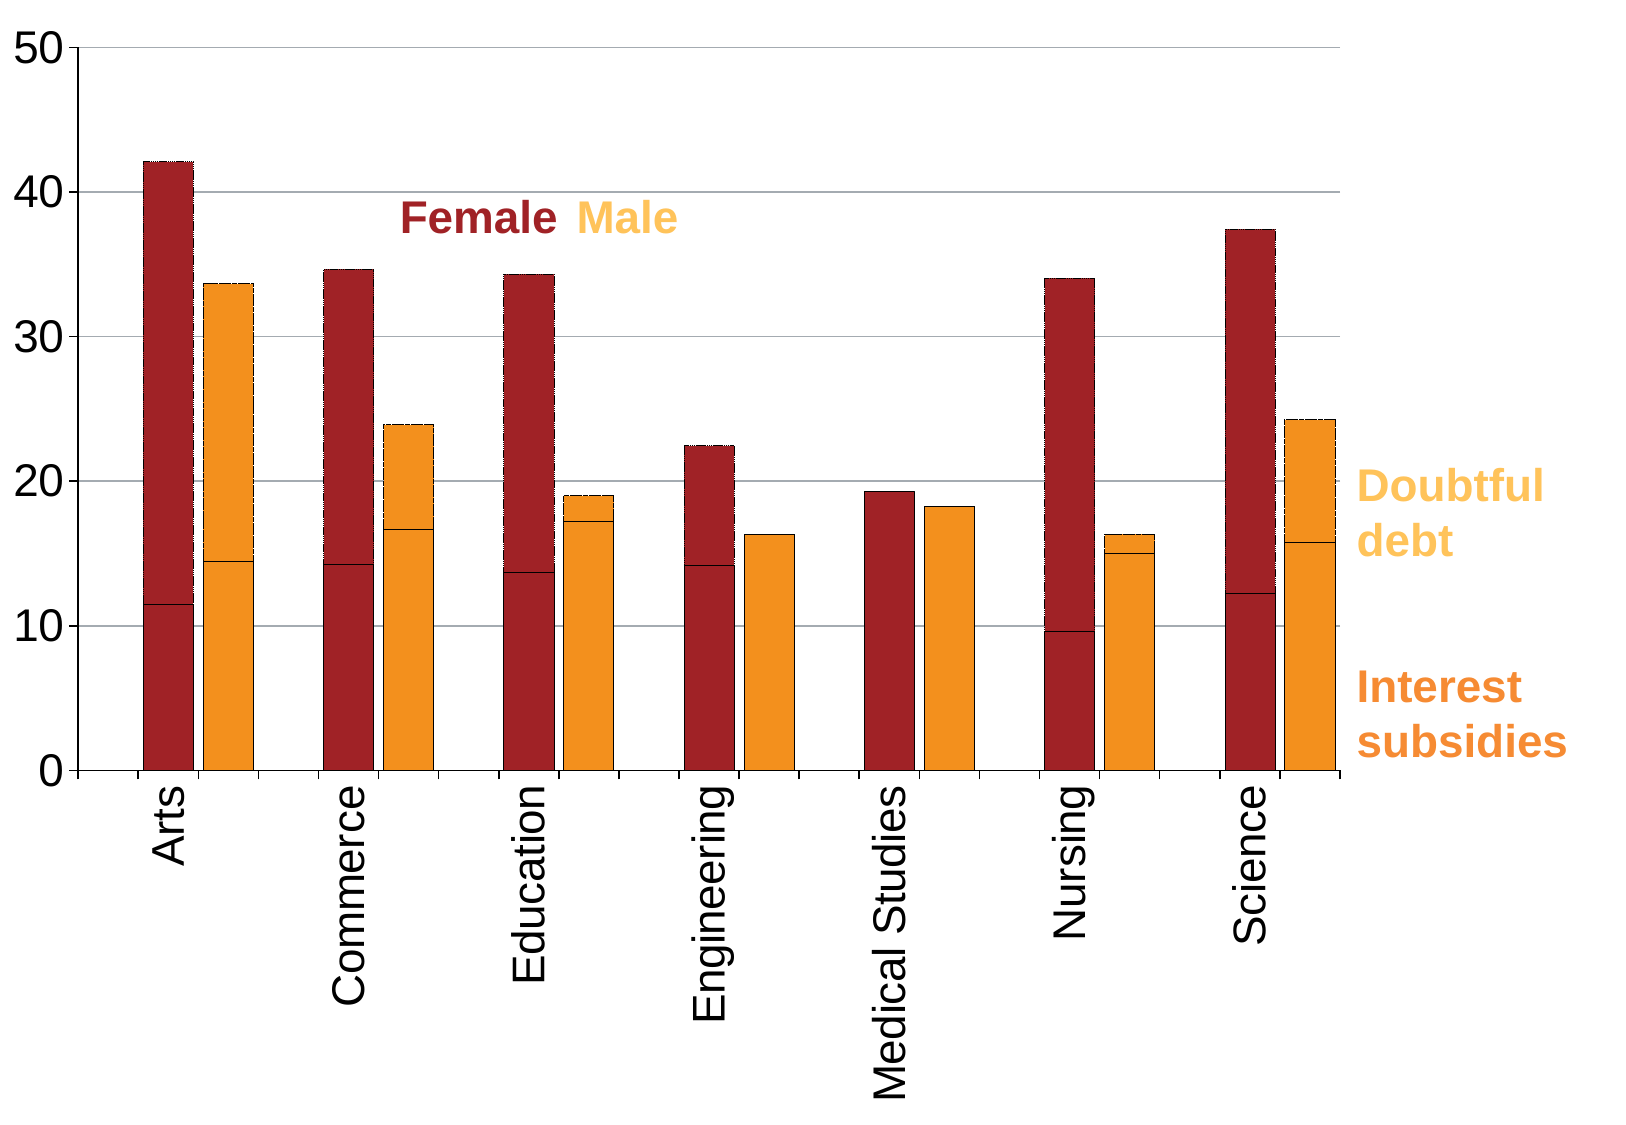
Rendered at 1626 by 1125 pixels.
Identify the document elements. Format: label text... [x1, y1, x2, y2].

text_box Doubtful debt [1373, 456, 1546, 567]
text_box Interest subsidies [1373, 656, 1569, 767]
chart [0, 0, 1368, 1125]
